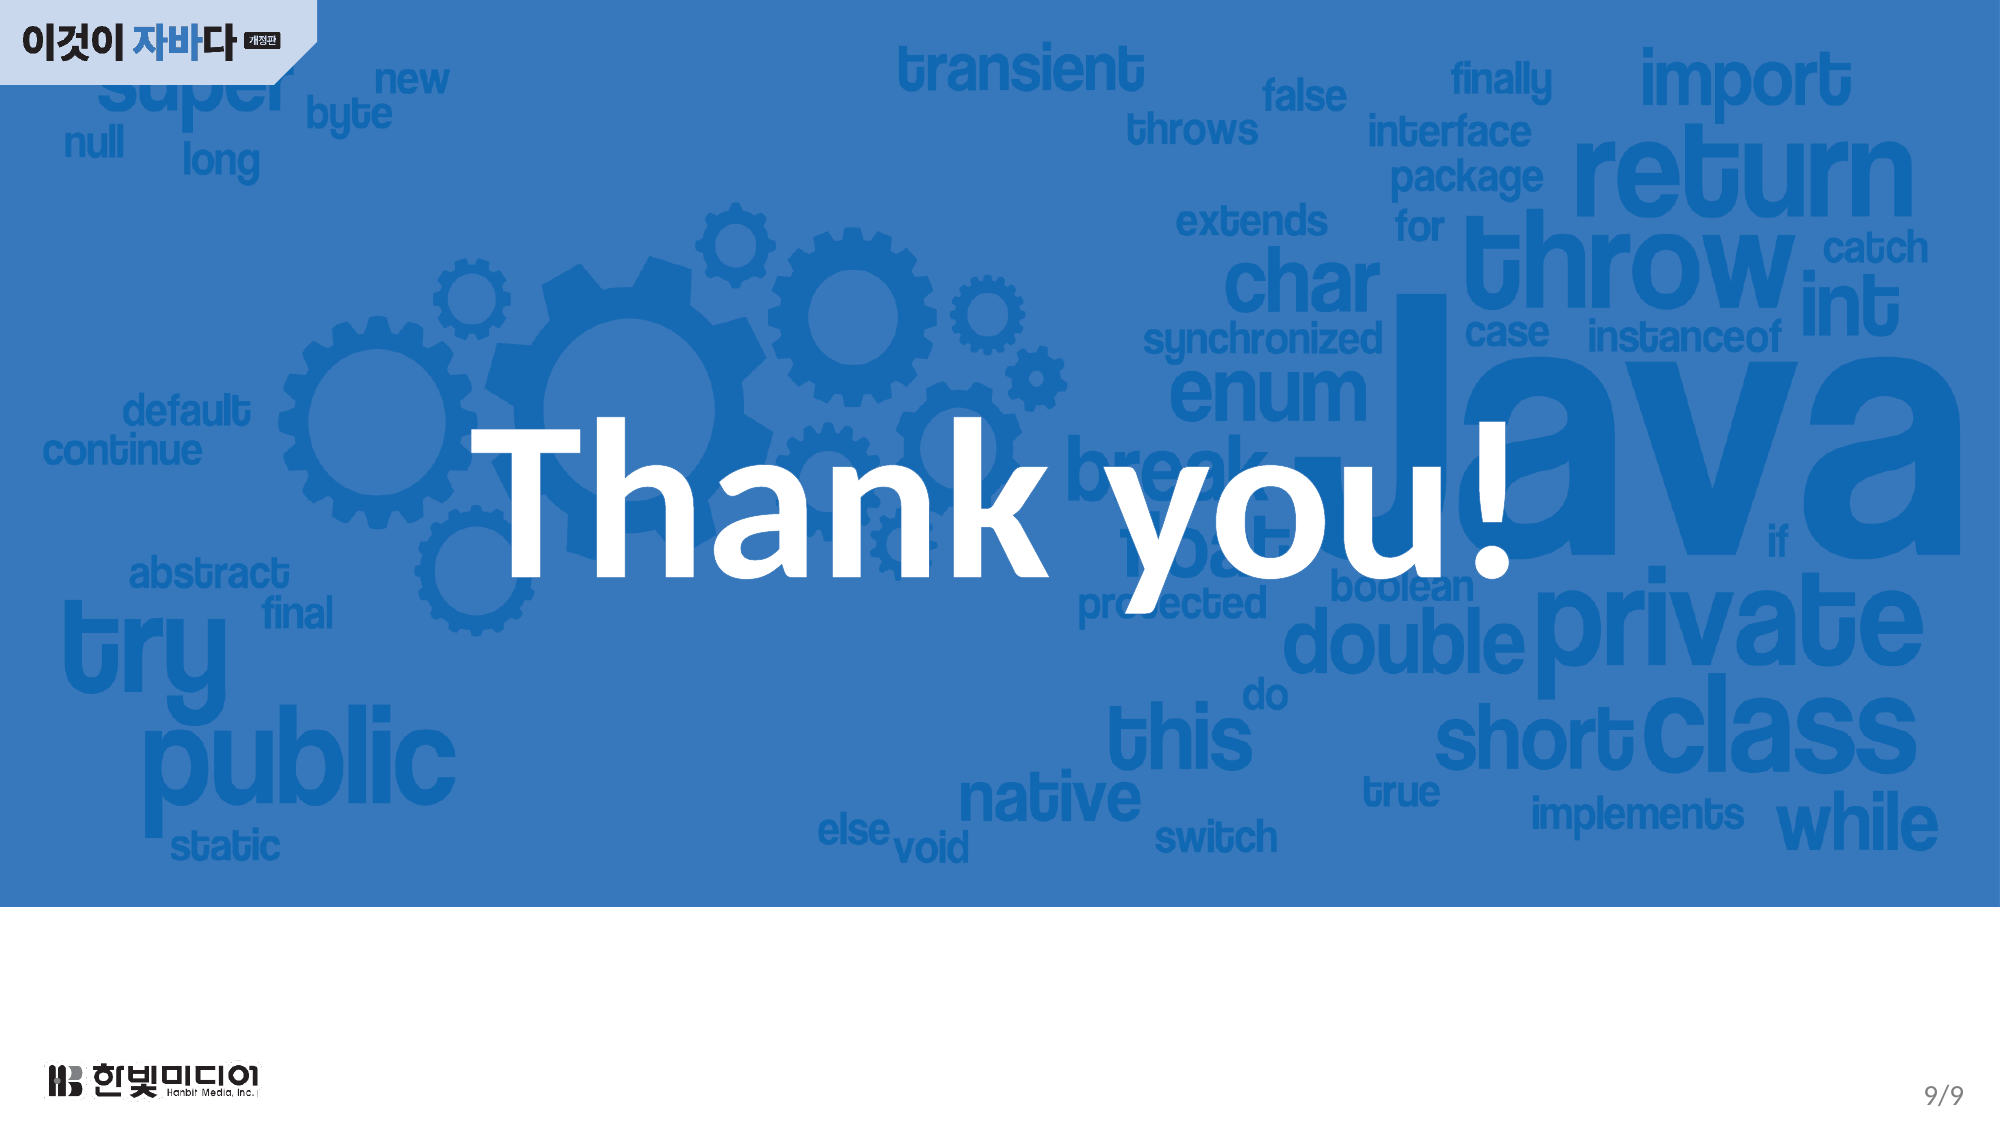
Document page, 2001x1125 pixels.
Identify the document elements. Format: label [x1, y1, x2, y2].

picture [0, 0, 2000, 907]
picture [36, 1051, 268, 1108]
picture [21, 22, 282, 63]
